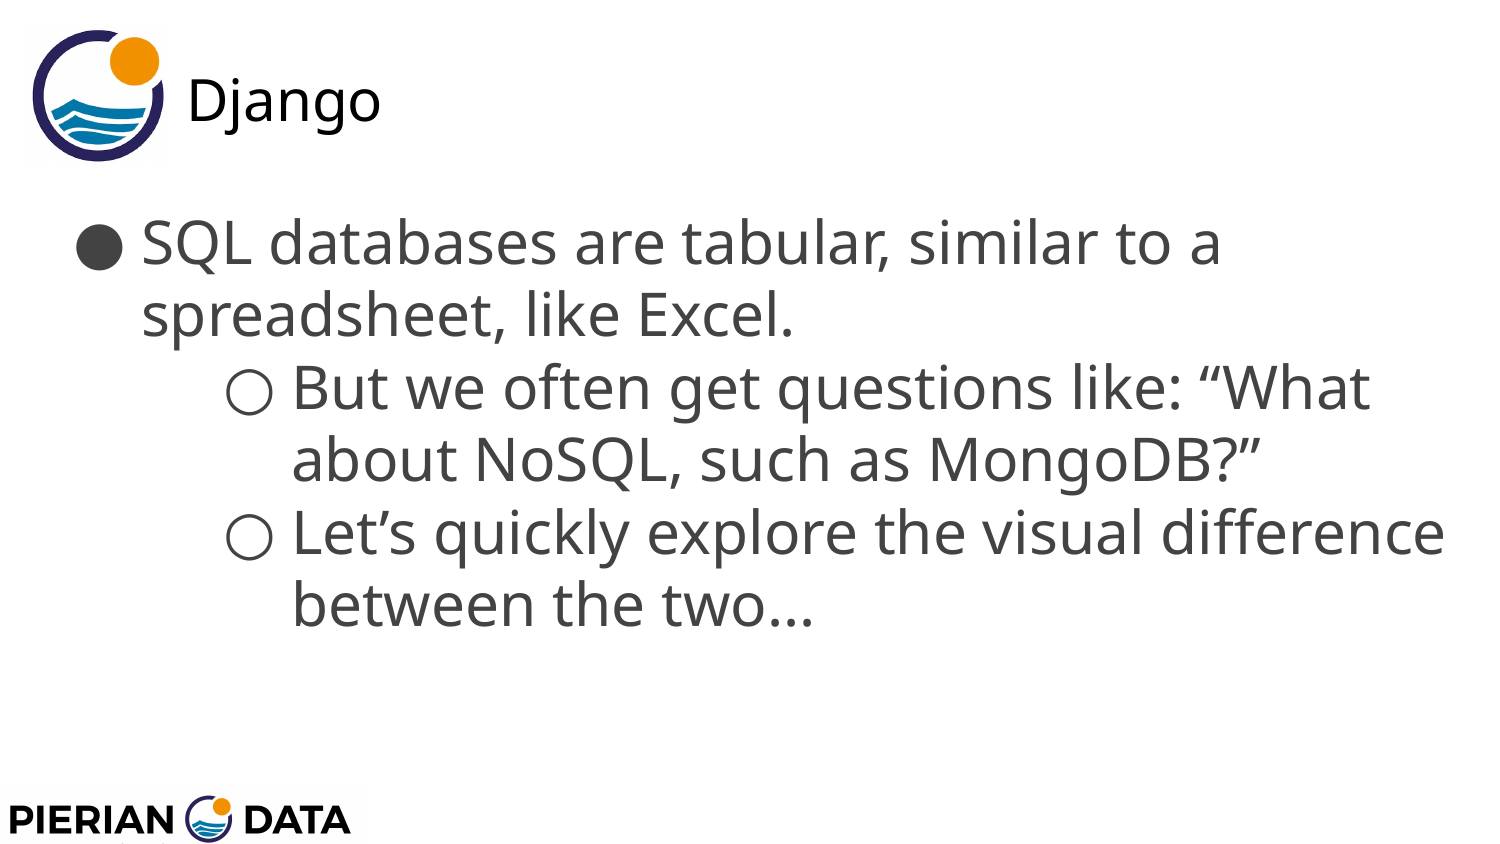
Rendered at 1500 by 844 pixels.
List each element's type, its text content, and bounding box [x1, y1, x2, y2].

picture [0, 787, 368, 844]
picture [24, 24, 172, 167]
title Django [176, 48, 1449, 143]
list SQL databases are tabular, similar to a spreadsheet, like Excel. But we often get questions like: “What about NoSQL, such as MongoDB?” Let’s quickly explore the visual difference between the two... [51, 189, 1476, 750]
